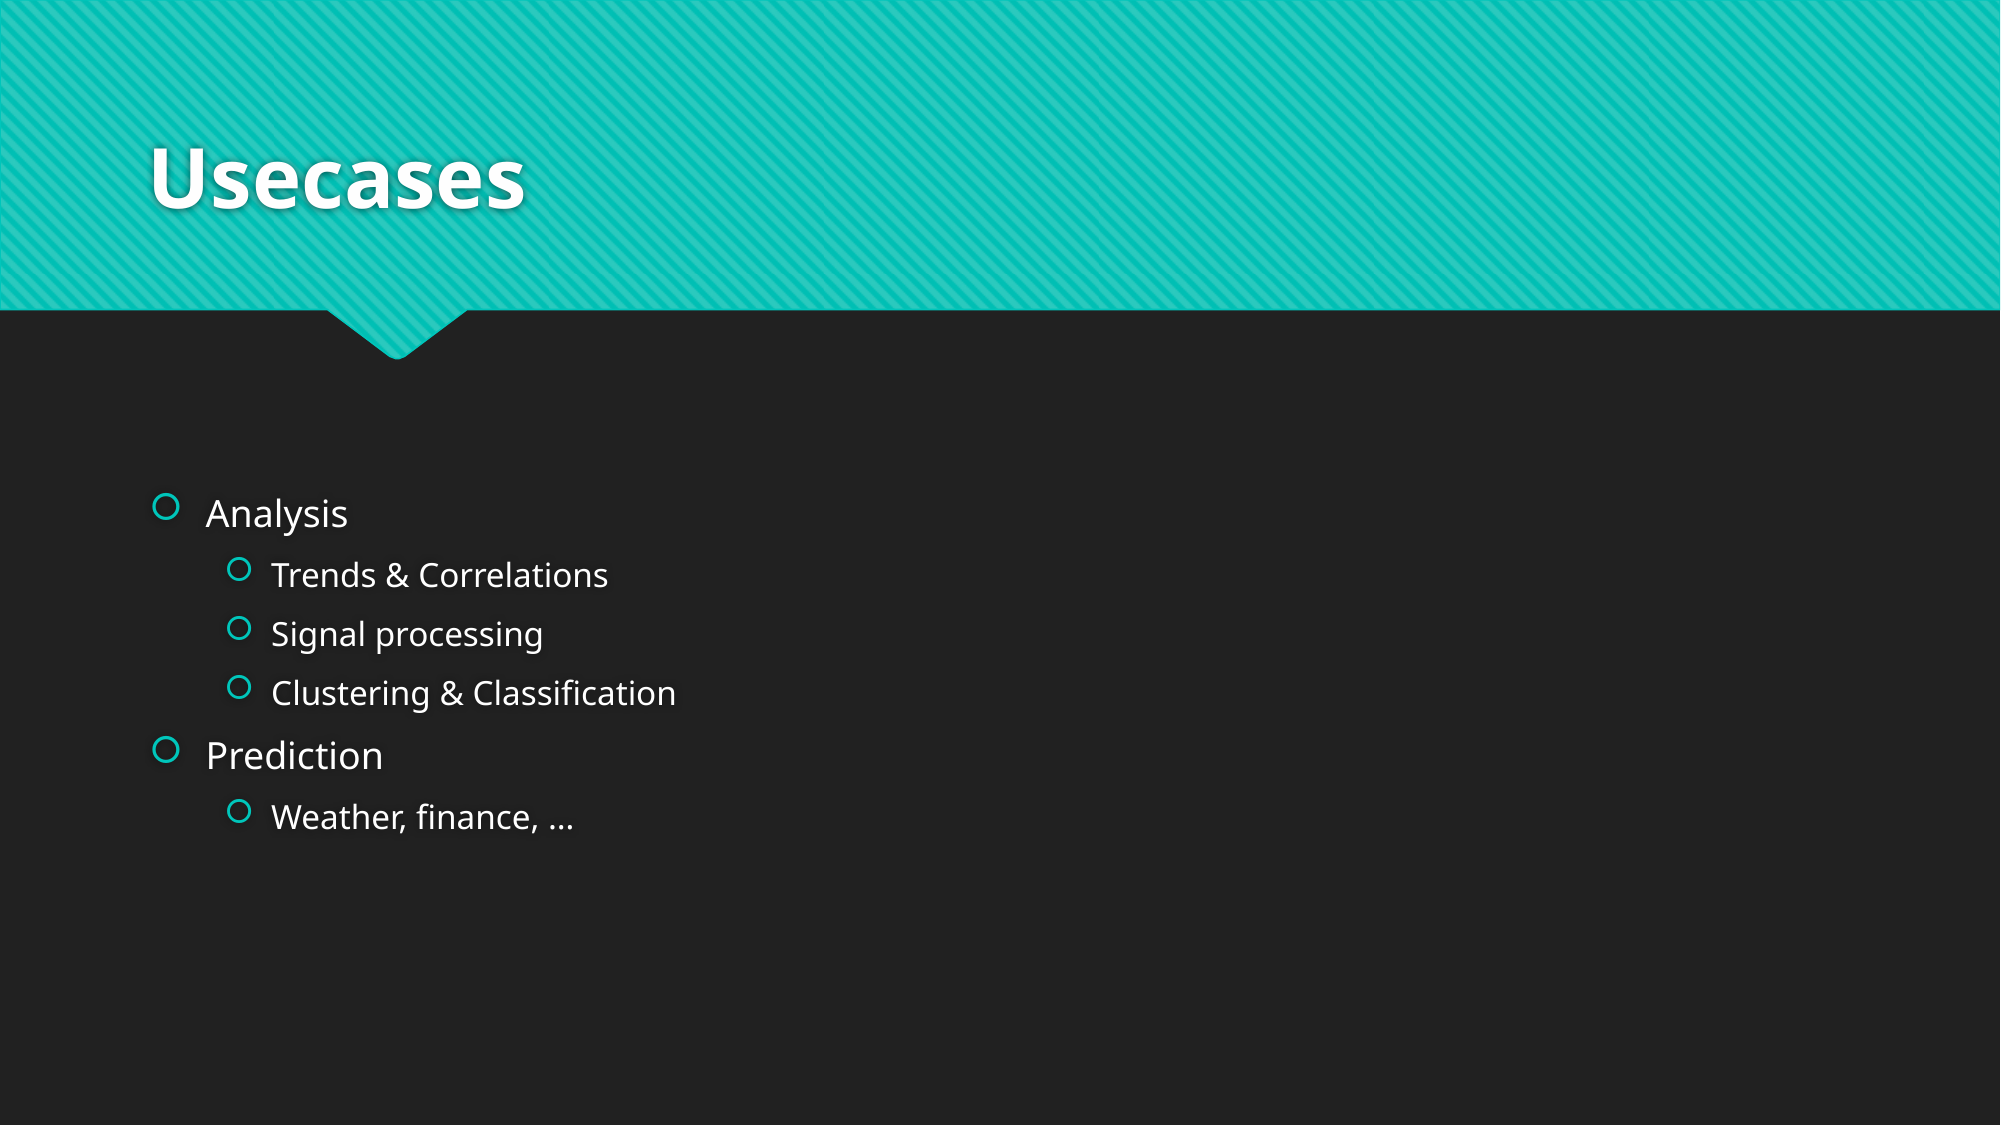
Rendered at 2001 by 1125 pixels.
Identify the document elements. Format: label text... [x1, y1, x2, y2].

title Usecases [132, 73, 1868, 233]
list Analysis Trends & Correlations Signal processing Clustering & Classification Prediction Weather, finance, … [134, 364, 1866, 962]
